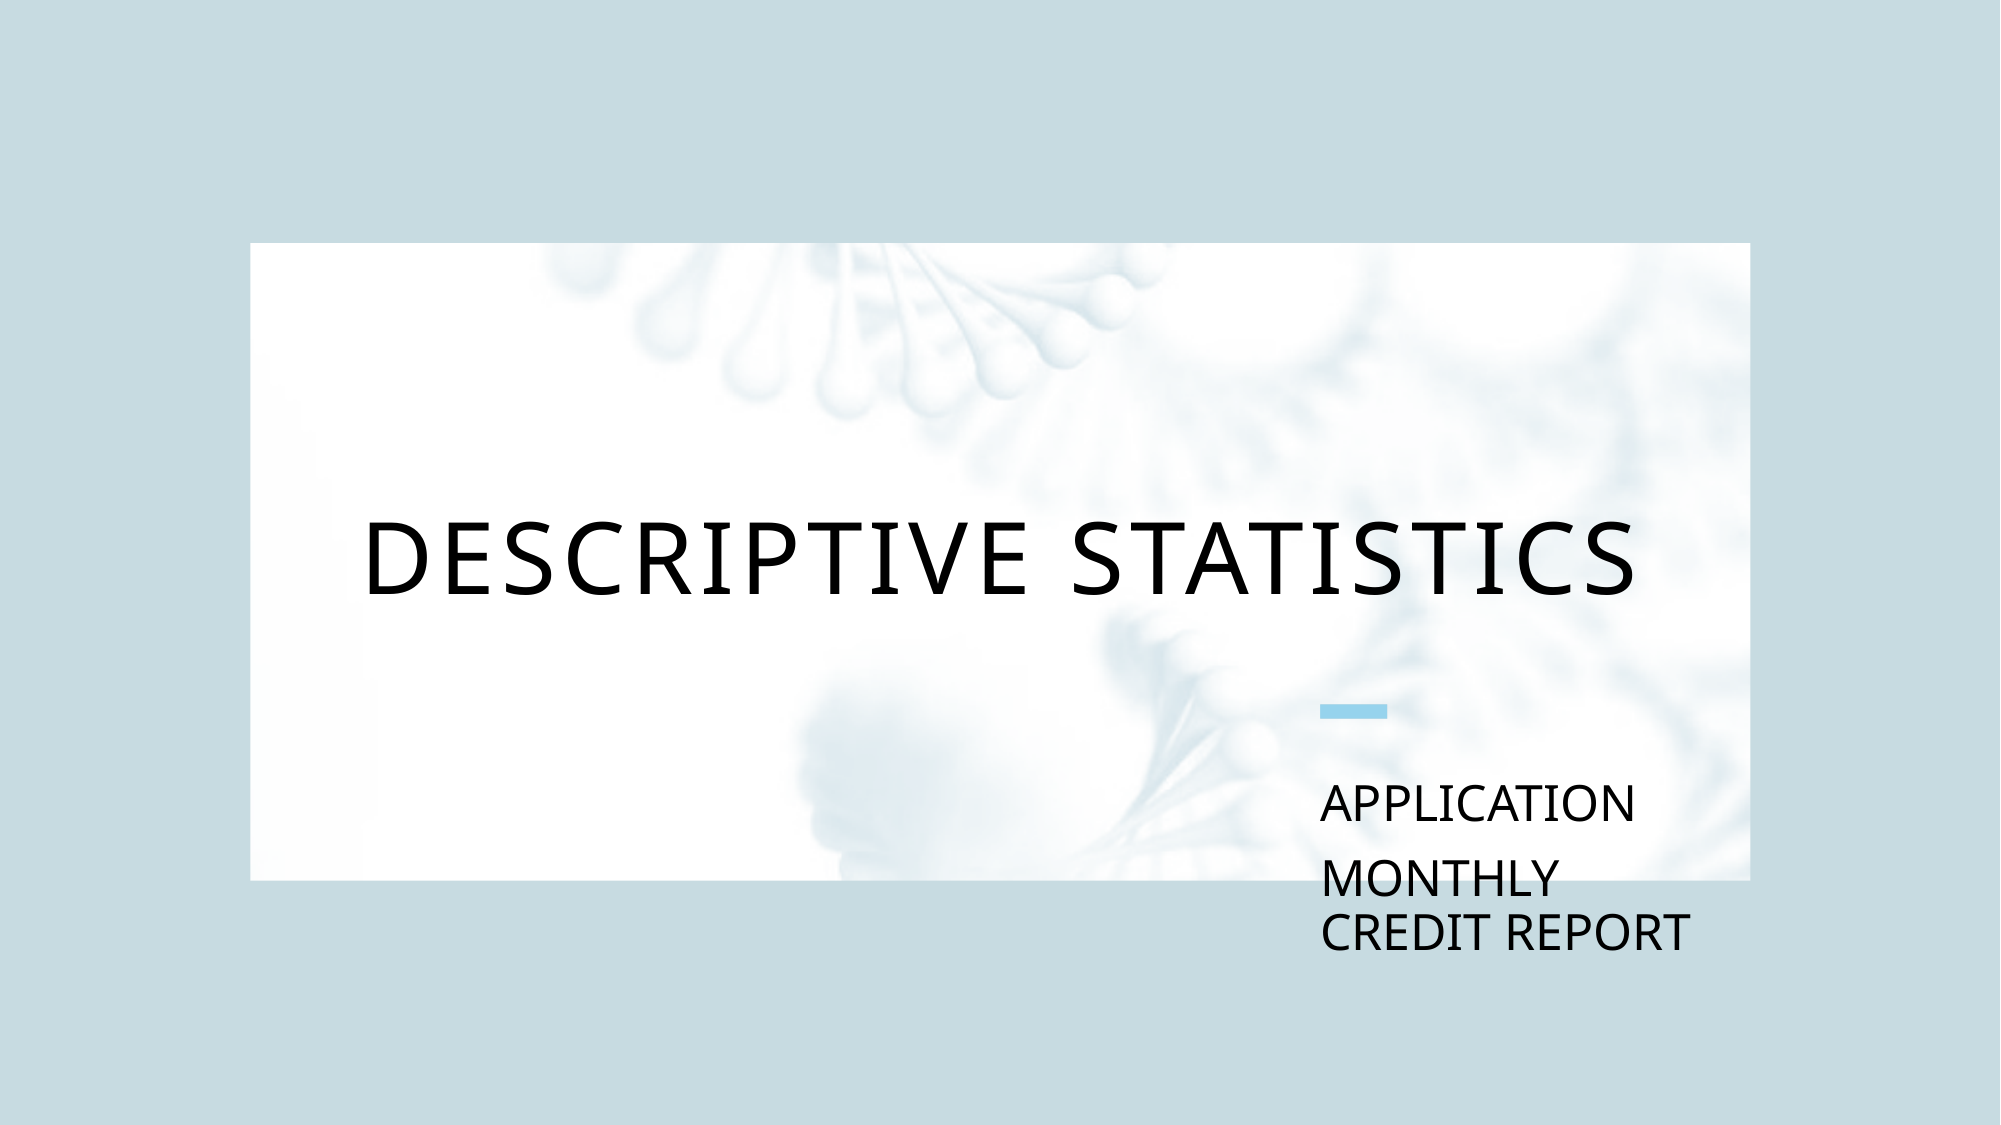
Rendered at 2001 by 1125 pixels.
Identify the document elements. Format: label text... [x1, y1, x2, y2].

list Application Monthly Credit Report [1320, 881, 1711, 976]
picture [250, 242, 1751, 881]
